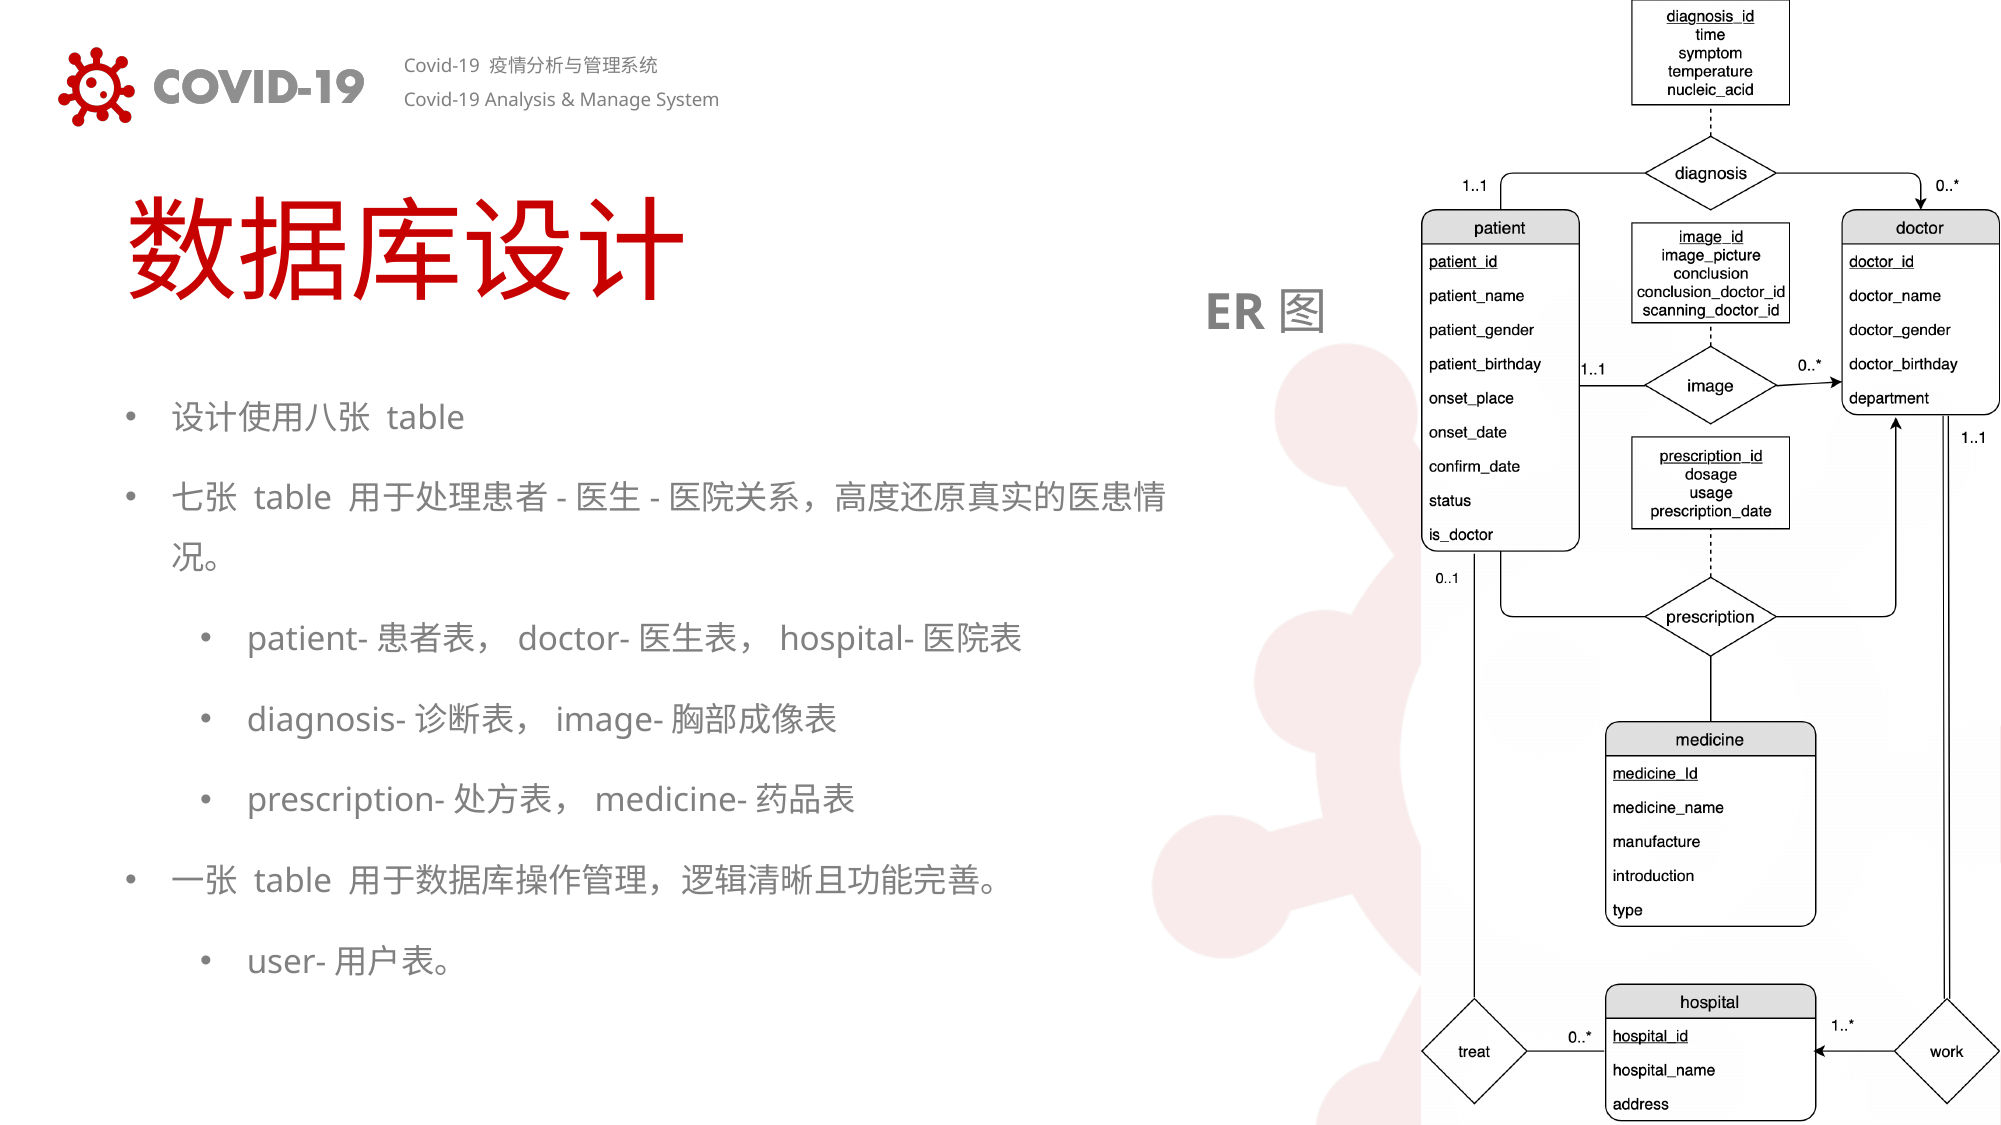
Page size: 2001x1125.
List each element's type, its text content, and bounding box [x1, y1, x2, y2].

text_box 设计使用八张 table 七张 table 用于处理患者-医生-医院关系，高度还原真实的医患情况。 patient-患者表，doctor-医生表，hospital-医院表 diagnosis-诊断表，image-胸部成像表 prescription-处方表，medicine-药品表 一张 table 用于数据库操作管理，逻辑清晰且功能完善。 user-用户表。 [117, 368, 1127, 988]
picture [1127, 0, 2001, 1125]
text_box 数据库设计 [117, 171, 1220, 322]
picture [56, 45, 367, 129]
list Covid-19 疫情分析与管理系统 Covid-19 Analysis & Manage System [395, 56, 867, 154]
